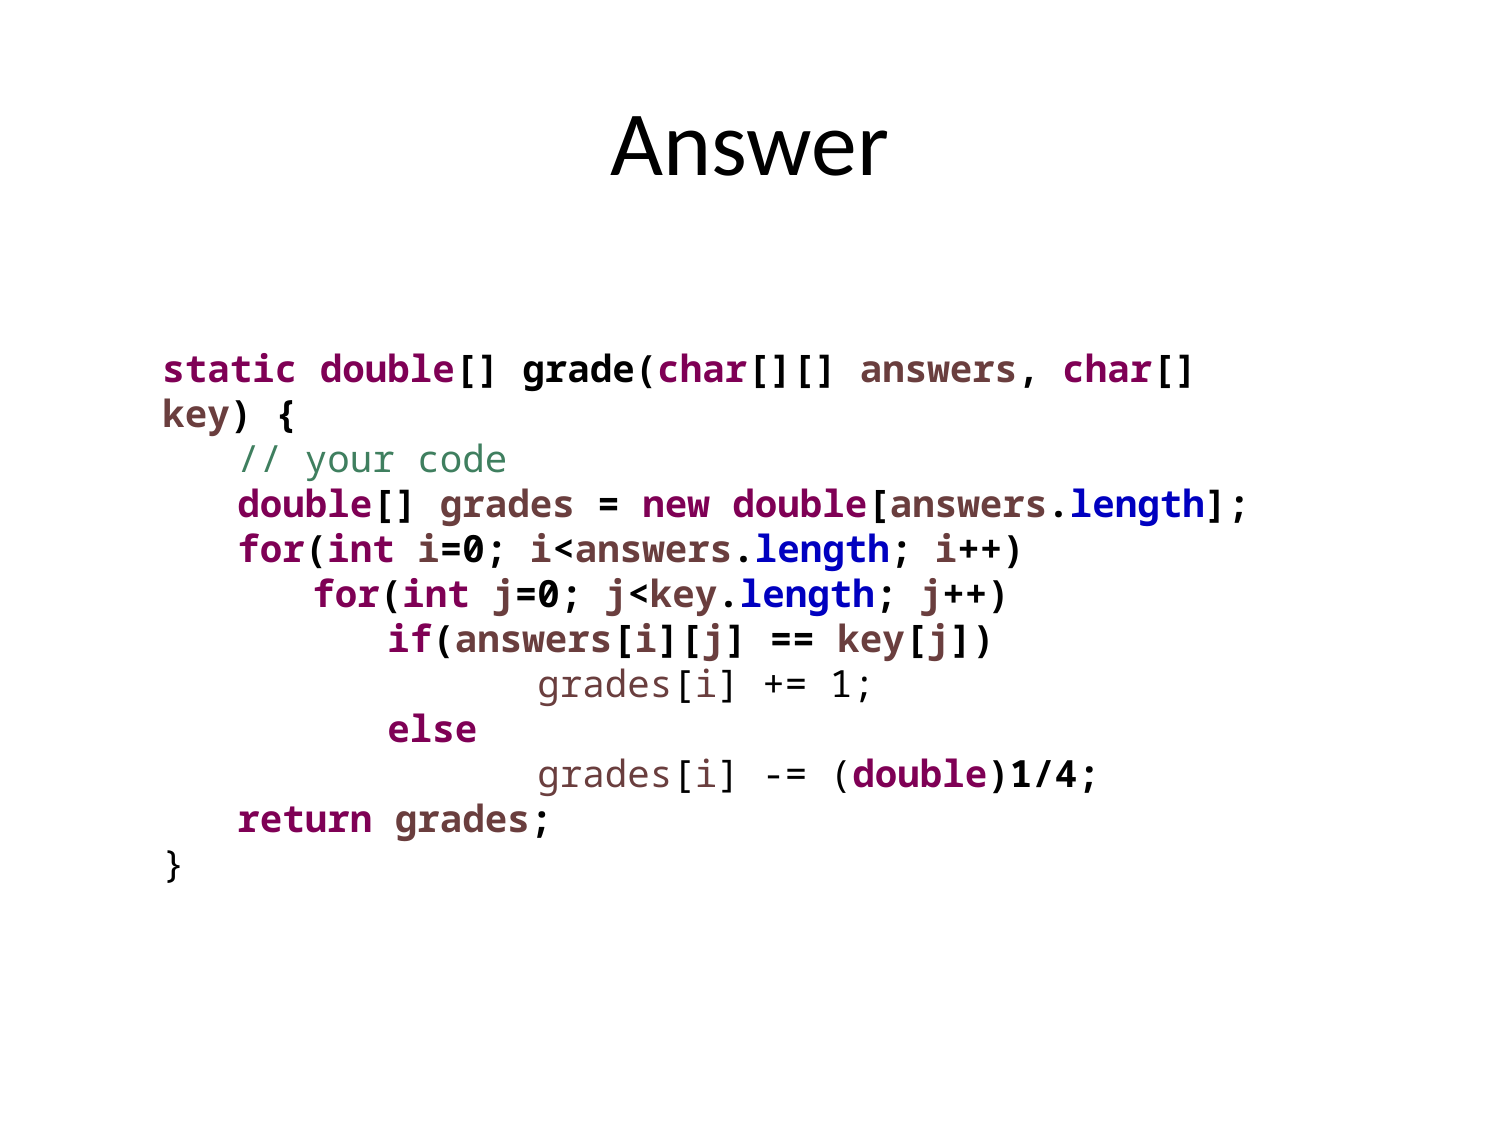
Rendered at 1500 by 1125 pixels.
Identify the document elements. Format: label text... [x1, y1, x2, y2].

text_box static double[] grade(char[][] answers, char[] key) { // your code double[] grades = new double[answers.length]; for(int i=0; i<answers.length; i++) for(int j=0; j<key.length; j++) if(answers[i][j] == key[j]) grades[i] += 1; else grades[i] -= (double)1/4; return grades; } [147, 338, 1270, 893]
title Answer [75, 45, 1425, 233]
